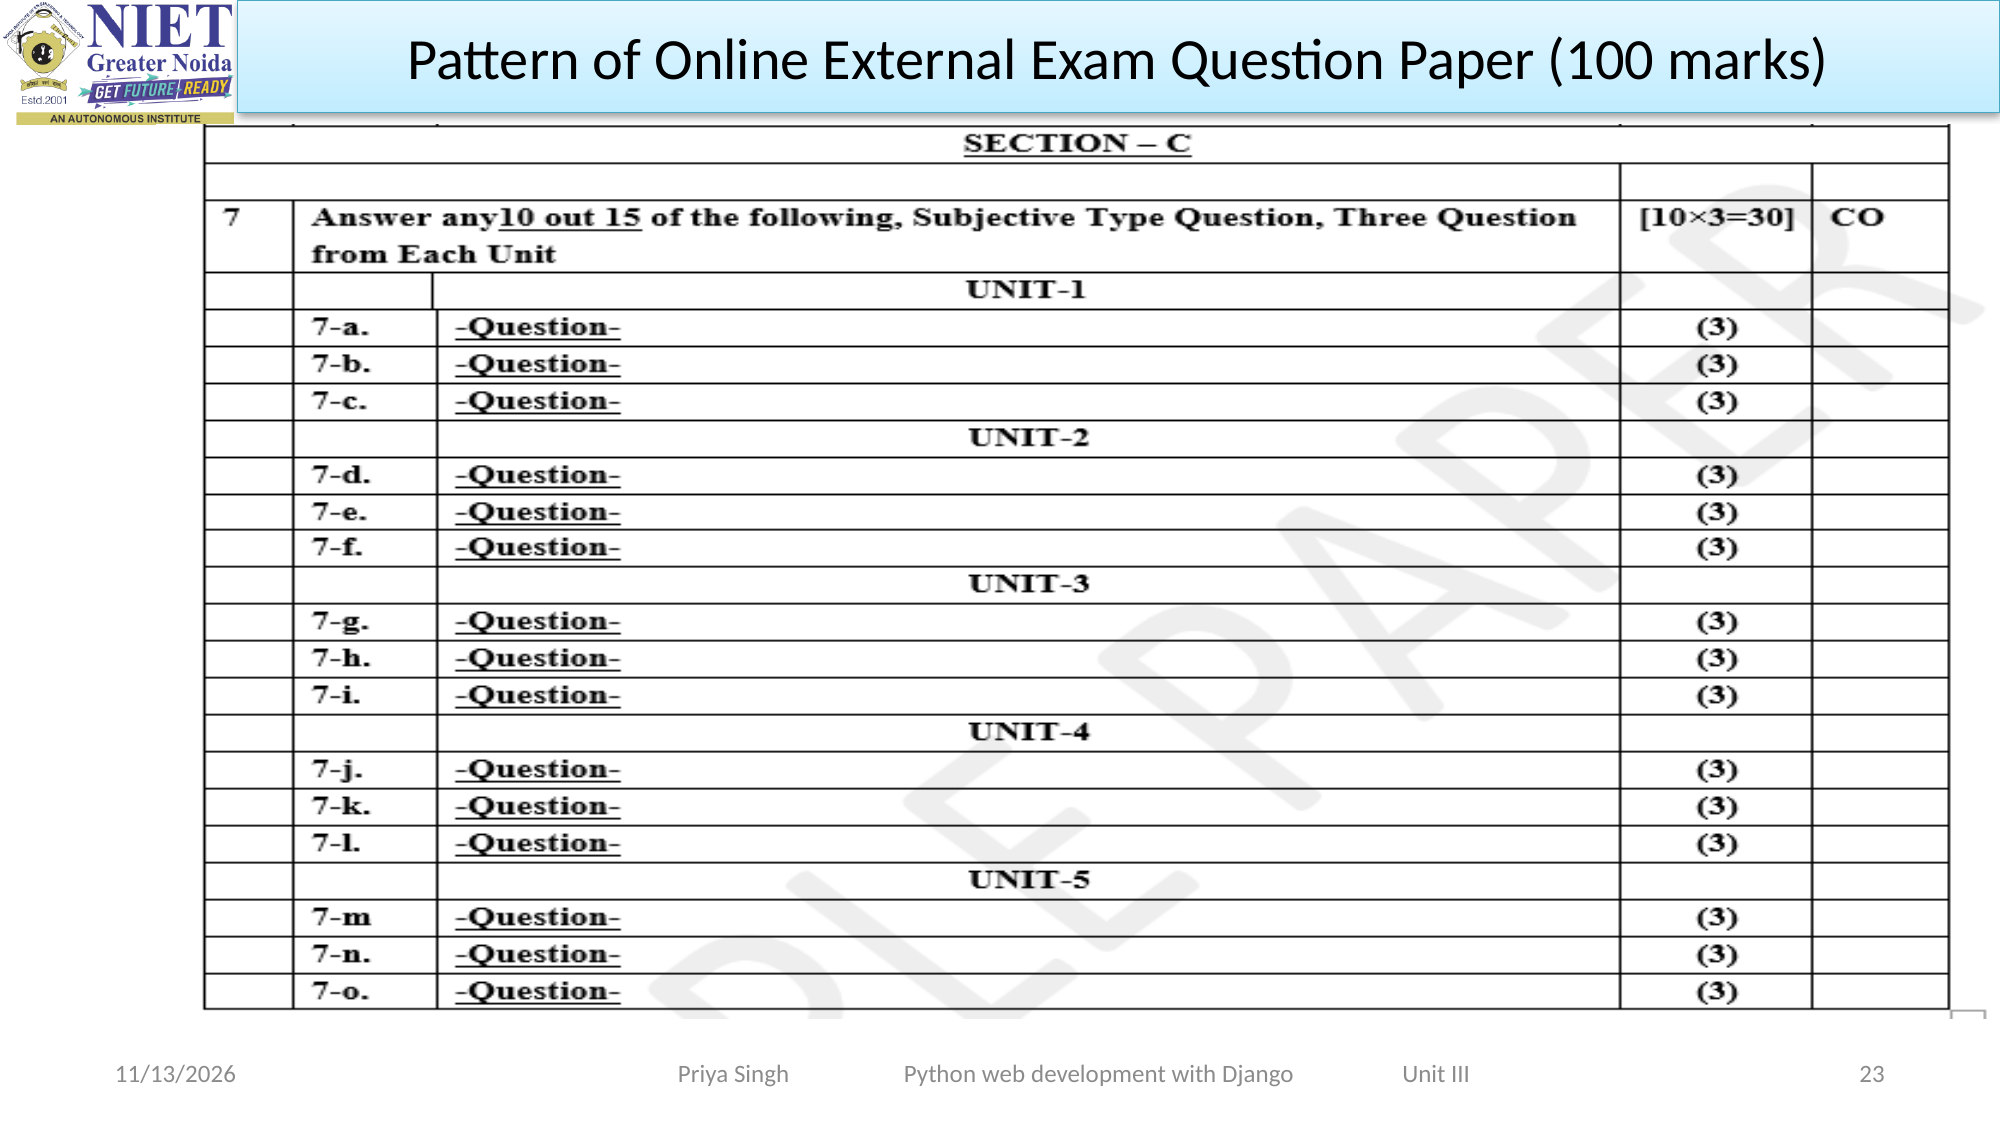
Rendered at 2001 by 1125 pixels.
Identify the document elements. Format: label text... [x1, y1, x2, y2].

text_box Pattern of Online External Exam Question Paper (100 marks) [237, 0, 2000, 113]
slide_number 23 [1433, 1042, 1900, 1103]
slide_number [99, 1042, 567, 1103]
footer Priya Singh Python web development with Django Unit III [662, 1042, 1433, 1103]
picture [3, 2, 1994, 1020]
